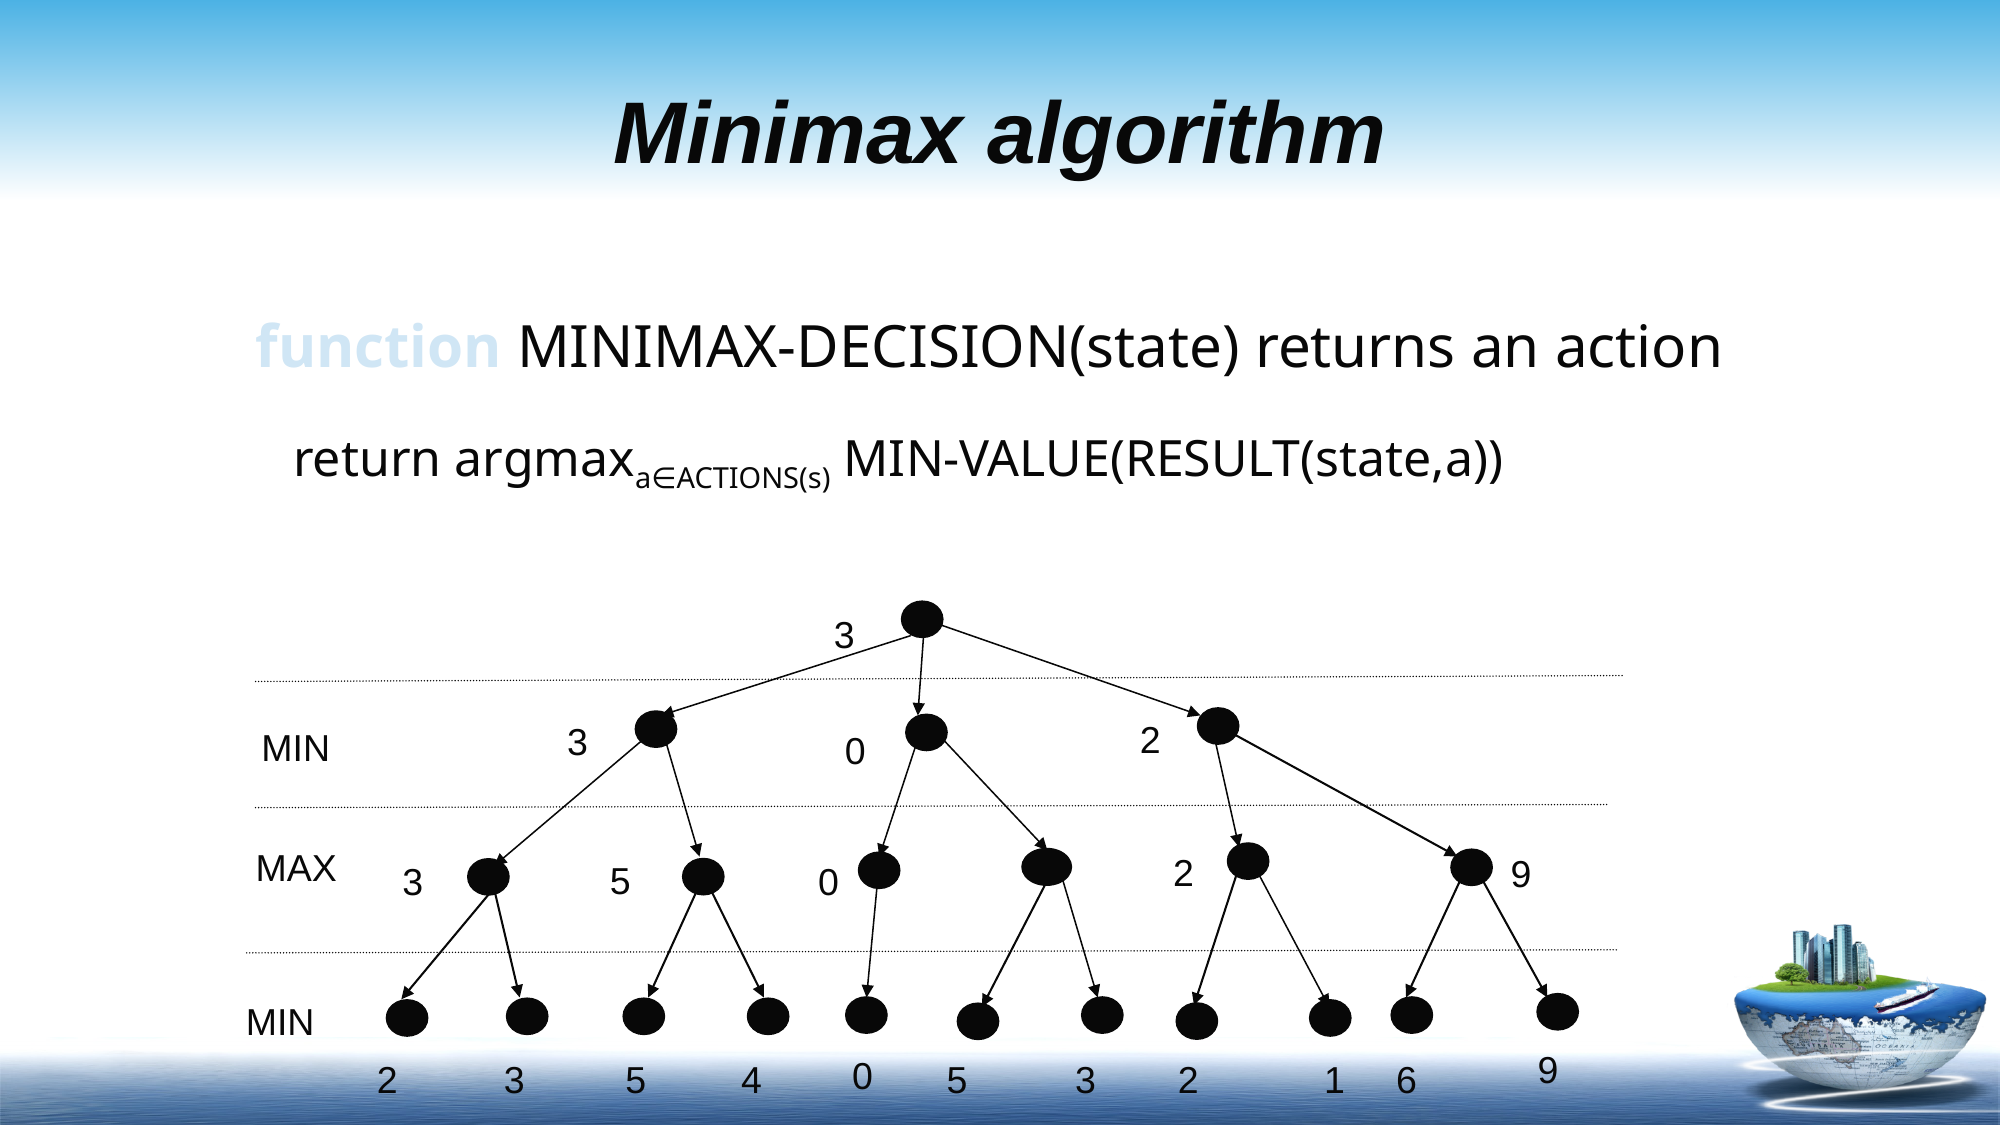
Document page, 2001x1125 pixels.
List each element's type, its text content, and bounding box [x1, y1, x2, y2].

title Minimax algorithm [249, 44, 1751, 213]
picture [0, 920, 2001, 1125]
text_box function MINIMAX-DECISION(state) returns an action return argmaxa∈ACTIONS(s) MIN-VALUE(RESULT(state,a)) [165, 267, 1838, 516]
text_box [230, 600, 1626, 1104]
